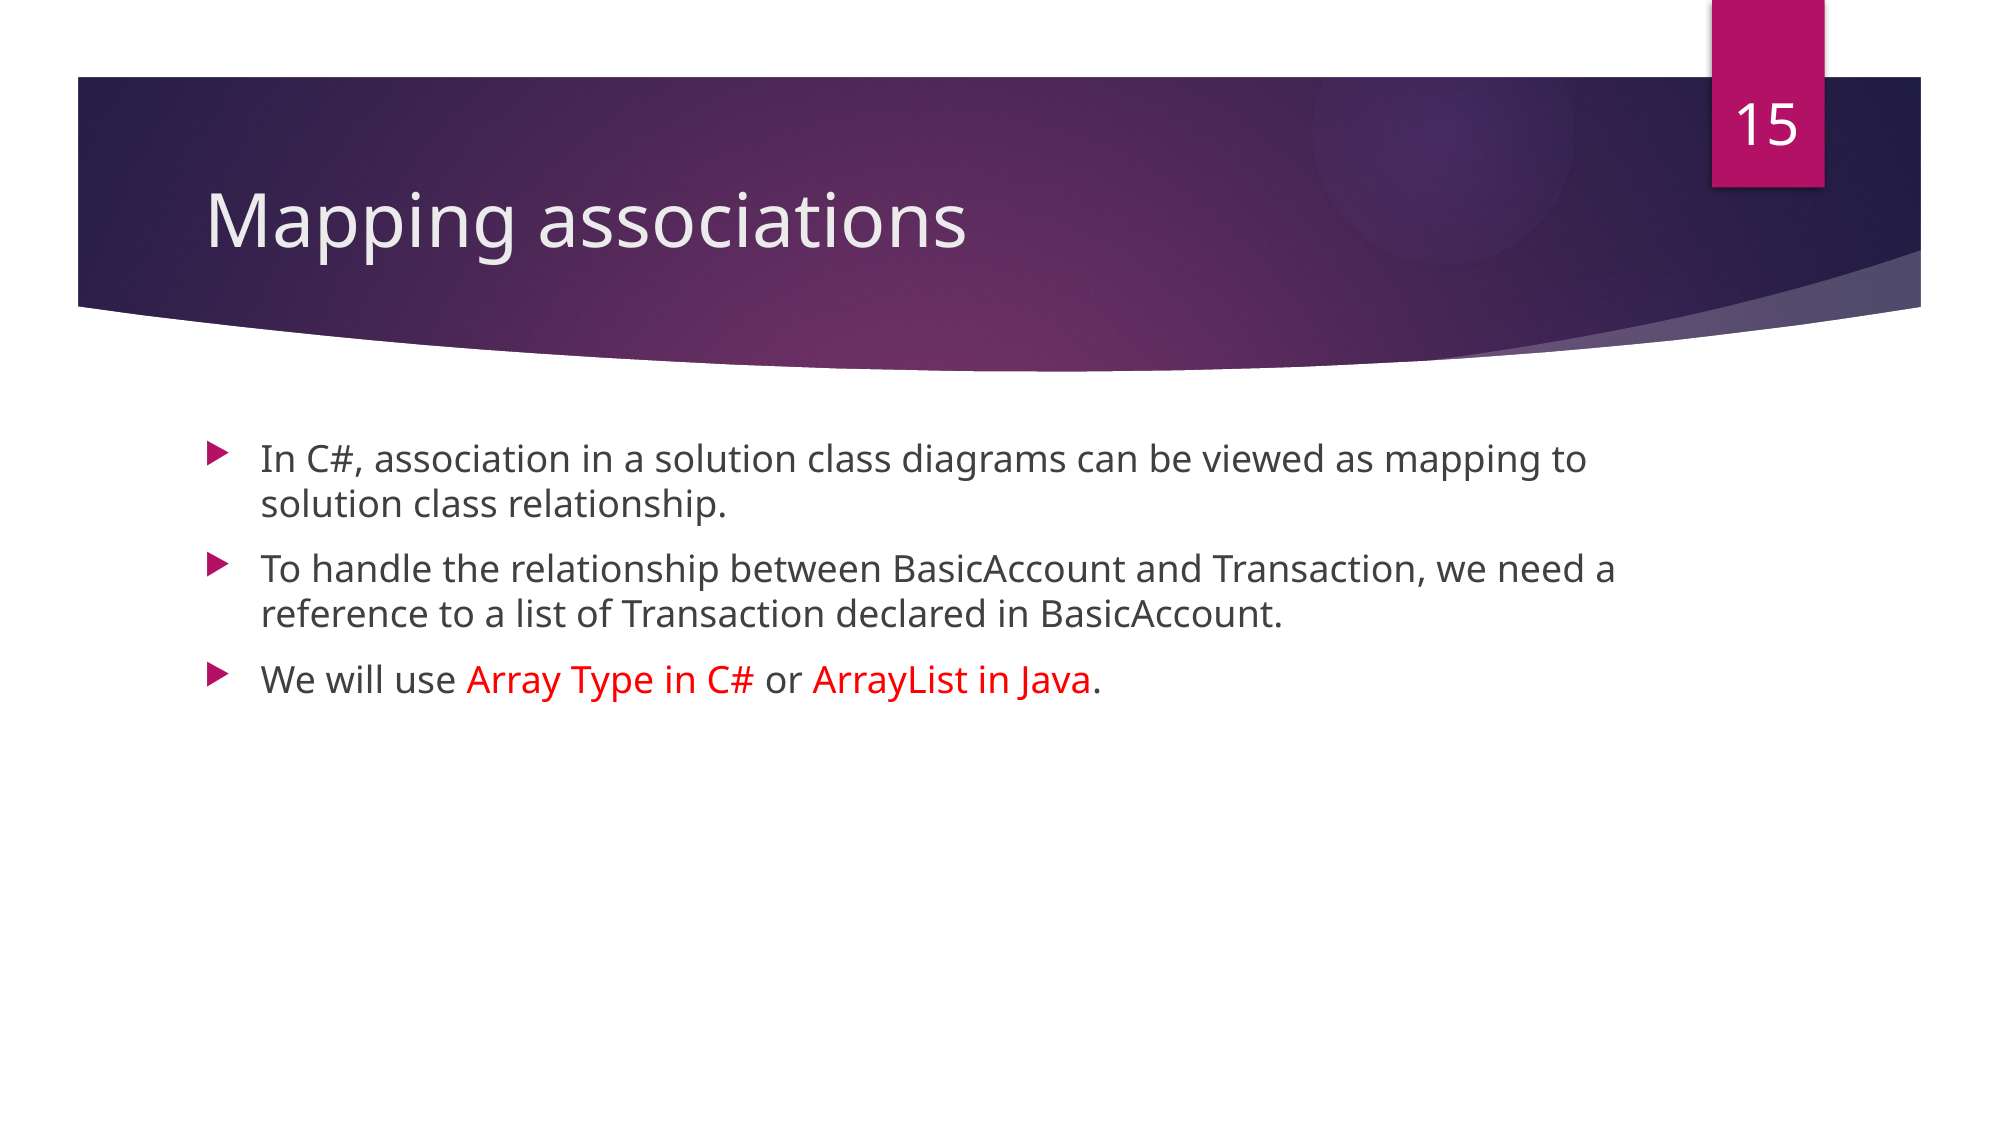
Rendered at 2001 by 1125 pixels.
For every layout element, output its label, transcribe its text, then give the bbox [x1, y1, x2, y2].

slide_number 15 [1698, 48, 1836, 175]
title Mapping associations [189, 159, 1627, 276]
list In C#, association in a solution class diagrams can be viewed as mapping to solution class relationship. To handle the relationship between BasicAccount and Transaction, we need a reference to a list of Transaction declared in BasicAccount. We will use Array Type in C# or ArrayList in Java. [189, 427, 1638, 988]
